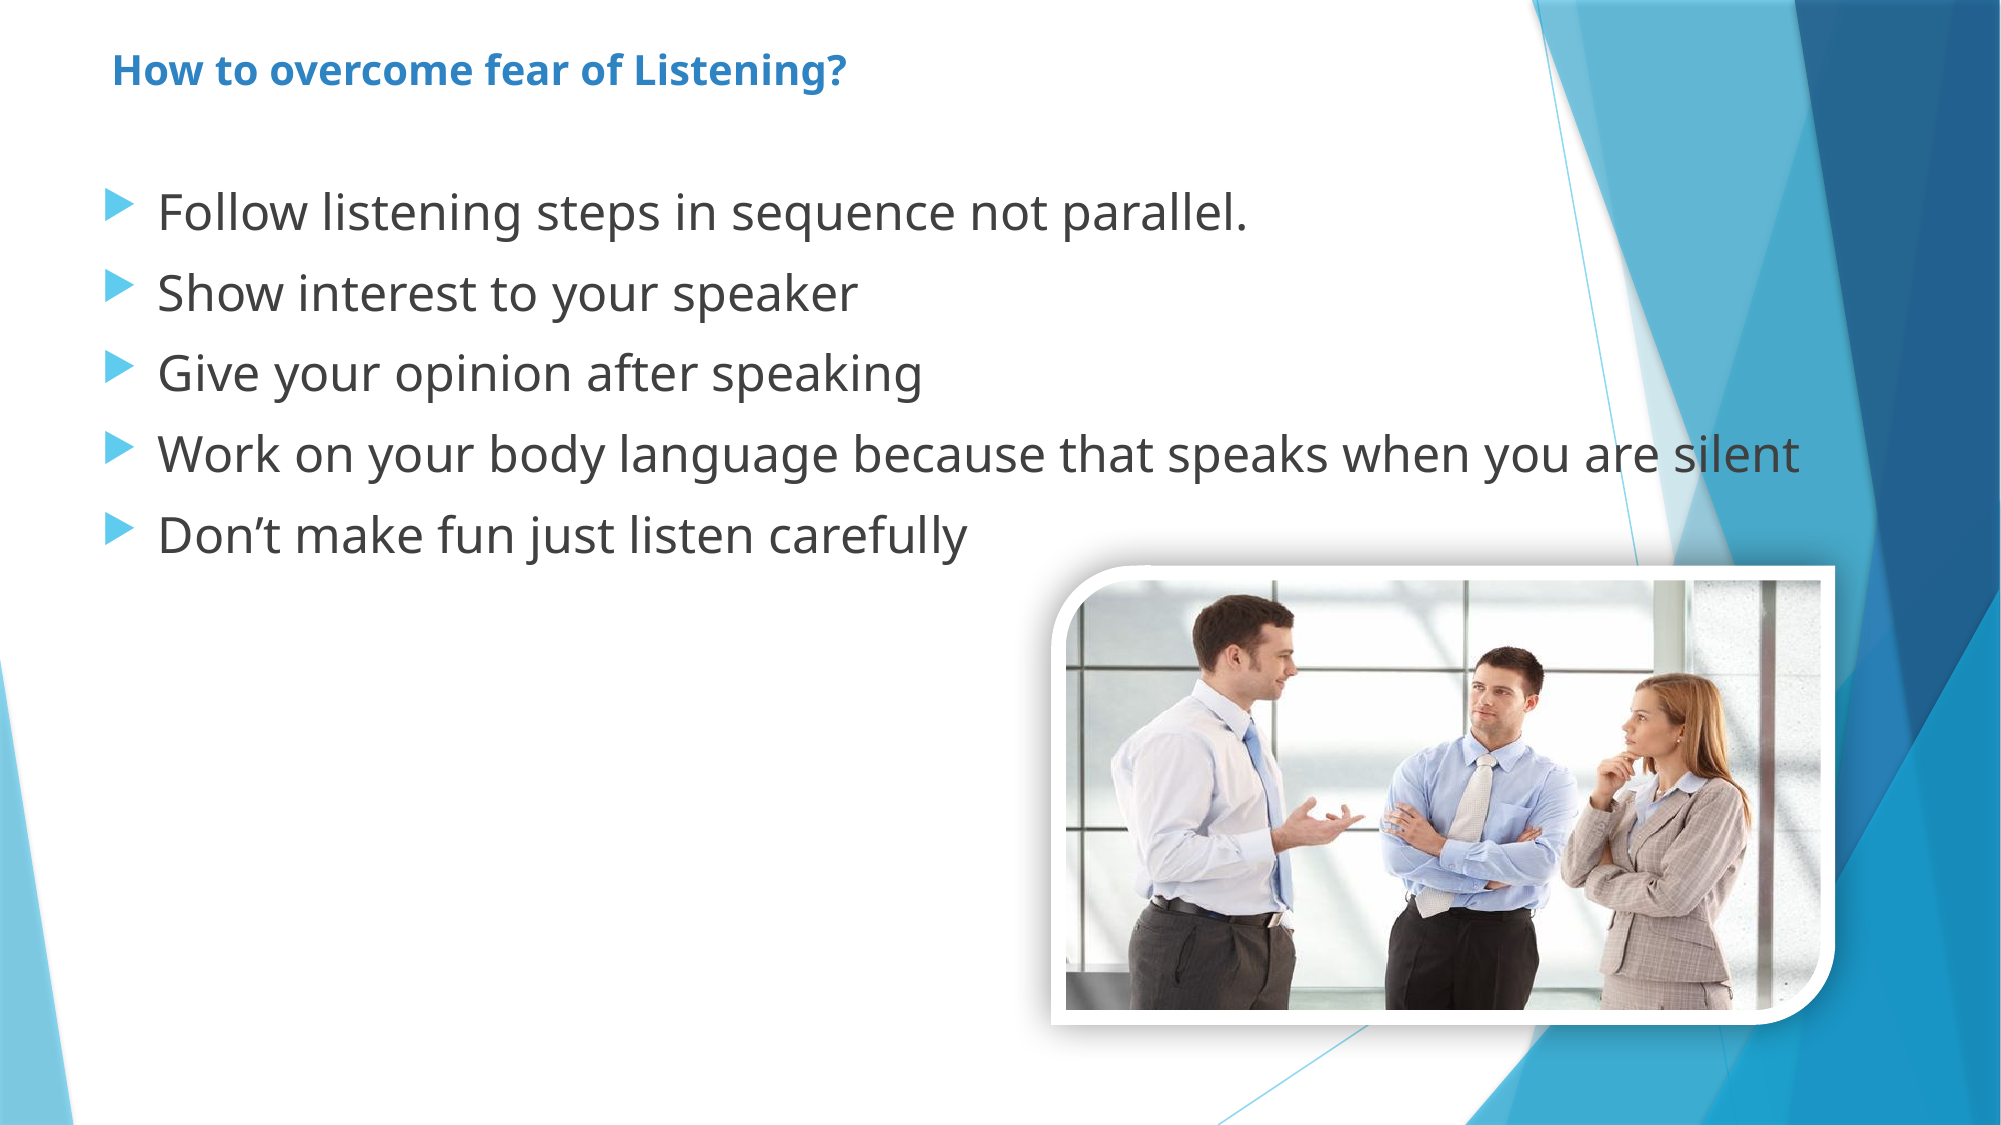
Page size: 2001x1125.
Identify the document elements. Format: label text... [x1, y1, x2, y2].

picture [1057, 572, 1829, 1018]
list How to overcome fear of Listening? Follow listening steps in sequence not parallel. Show interest to your speaker Give your opinion after speaking Work on your body language because that speaks when you are silent Don’t make fun just listen carefully [86, 35, 1863, 1014]
